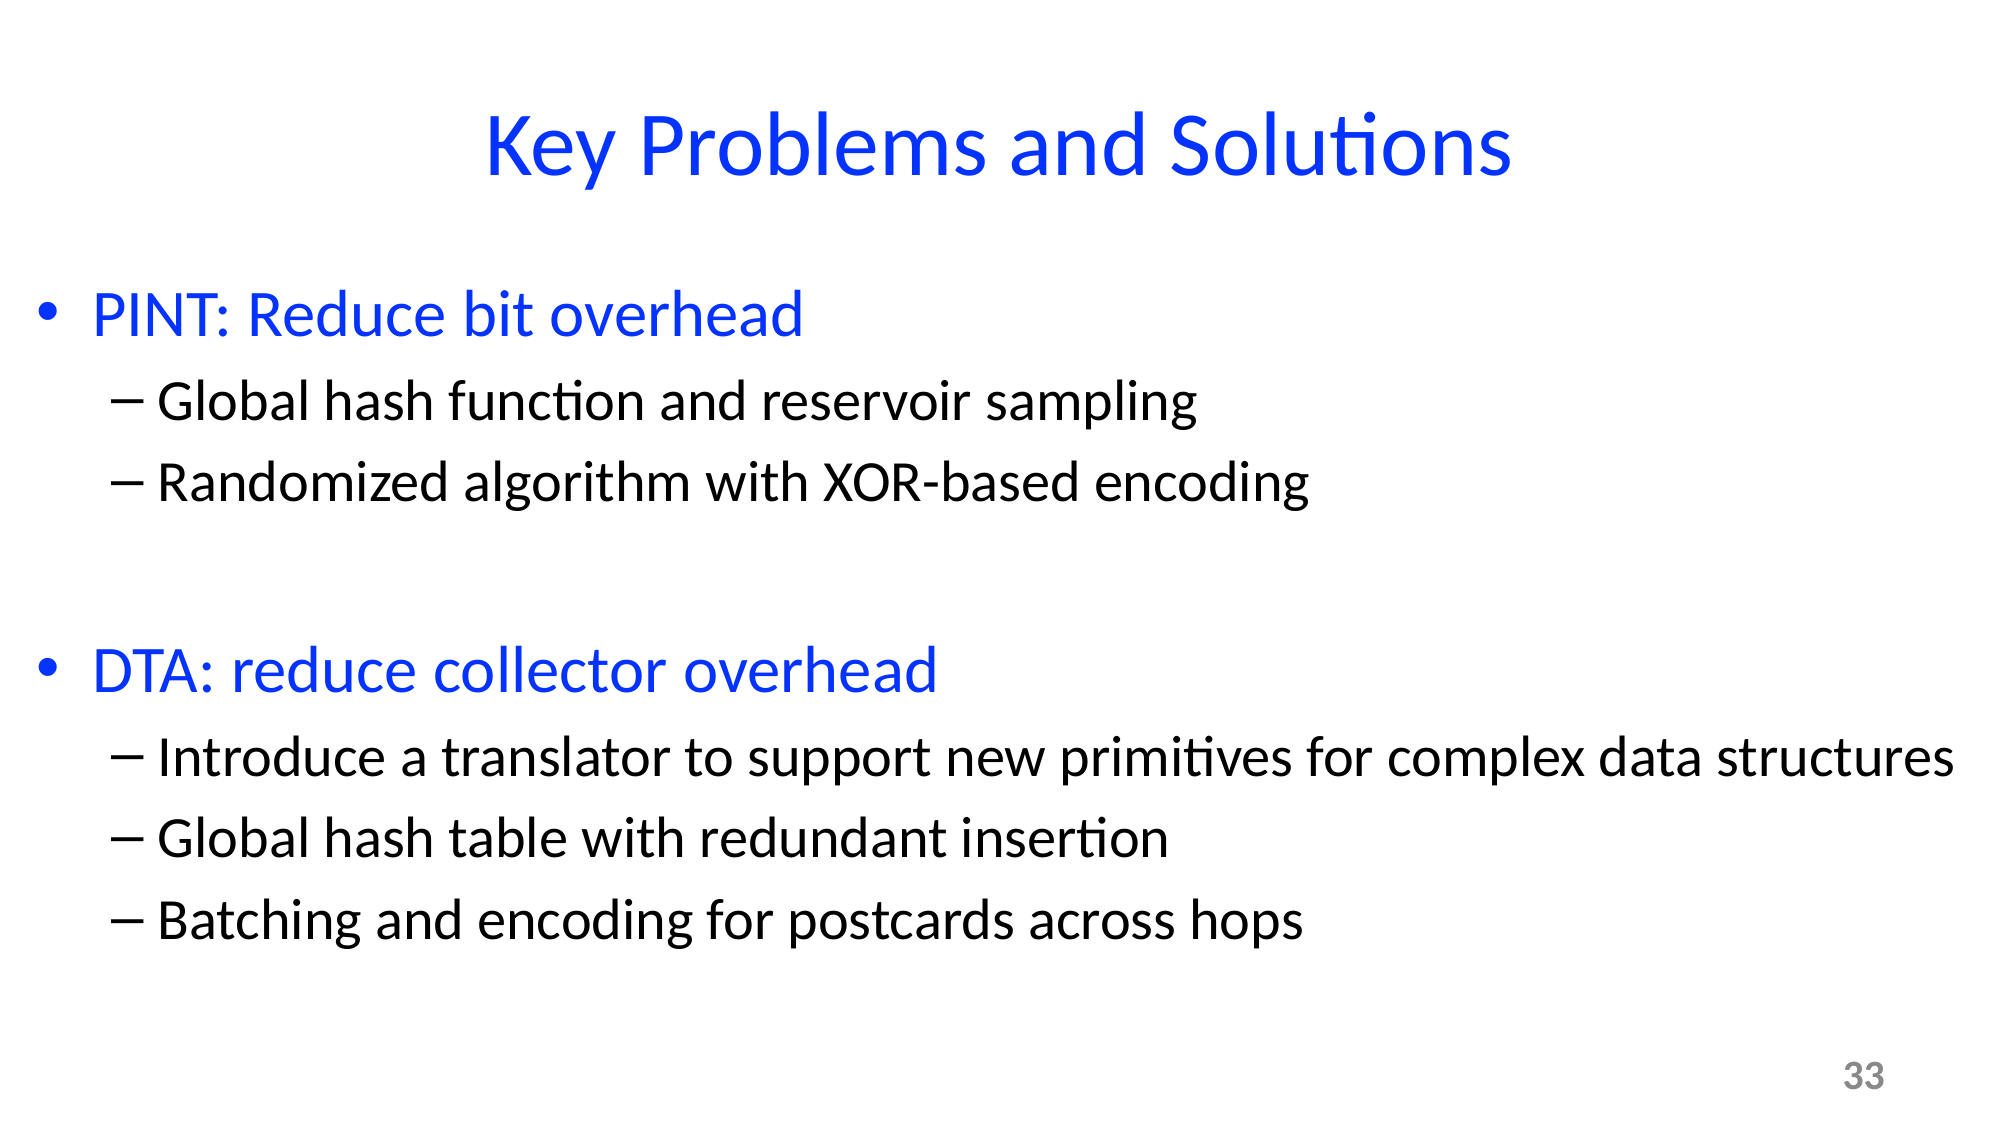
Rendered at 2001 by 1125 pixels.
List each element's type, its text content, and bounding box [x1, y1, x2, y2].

slide_number 33 [1433, 1042, 1900, 1103]
list PINT: Reduce bit overhead Global hash function and reservoir sampling Randomized algorithm with XOR-based encoding DTA: reduce collector overhead Introduce a translator to support new primitives for complex data structures Global hash table with redundant insertion Batching and encoding for postcards across hops [20, 262, 2000, 1006]
title Key Problems and Solutions [99, 44, 1901, 233]
